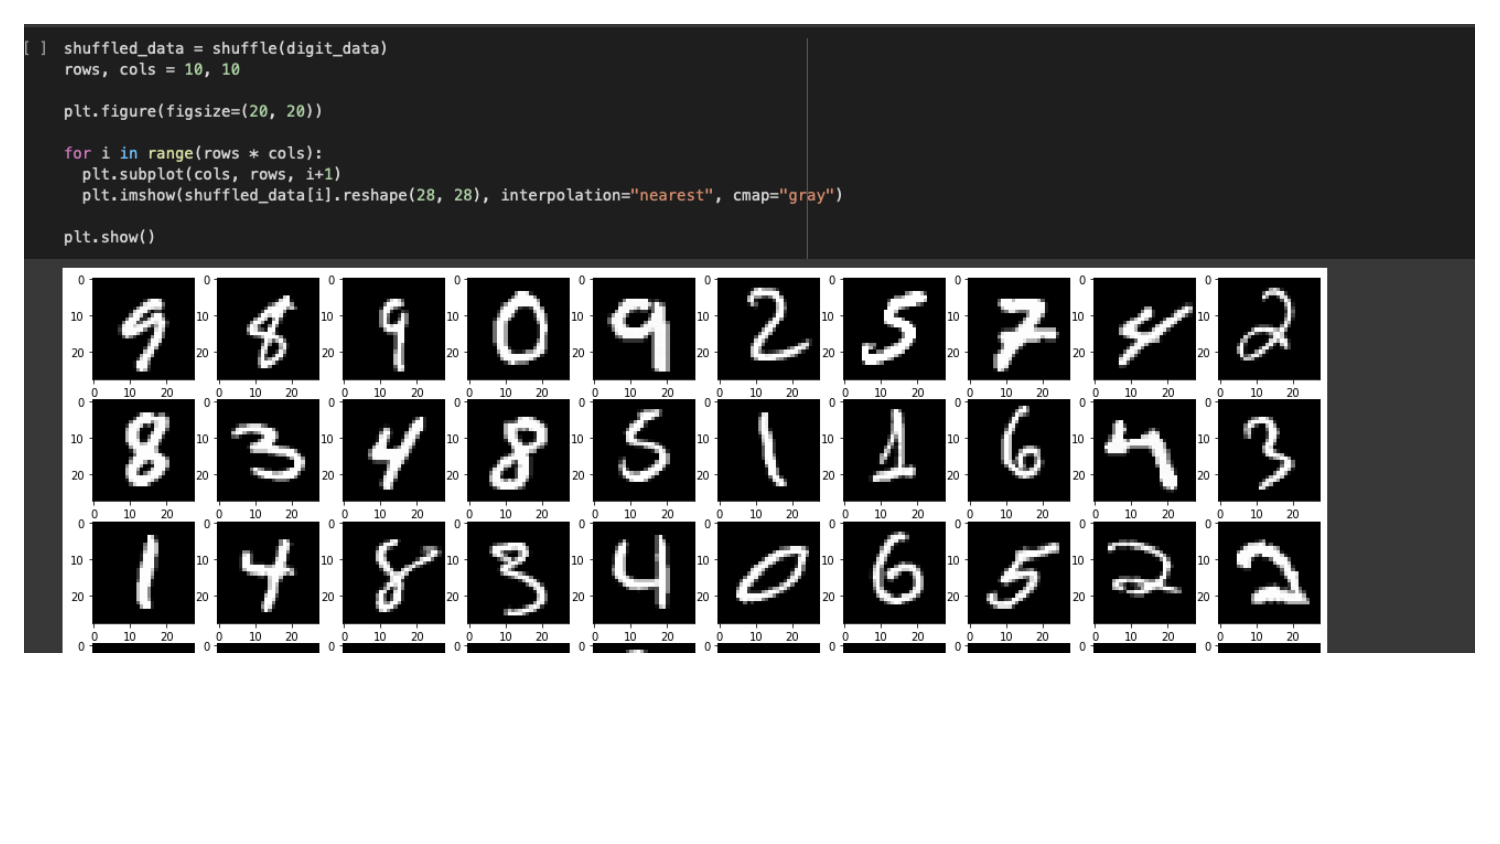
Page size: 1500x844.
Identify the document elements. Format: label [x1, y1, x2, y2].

picture [24, 24, 1476, 654]
